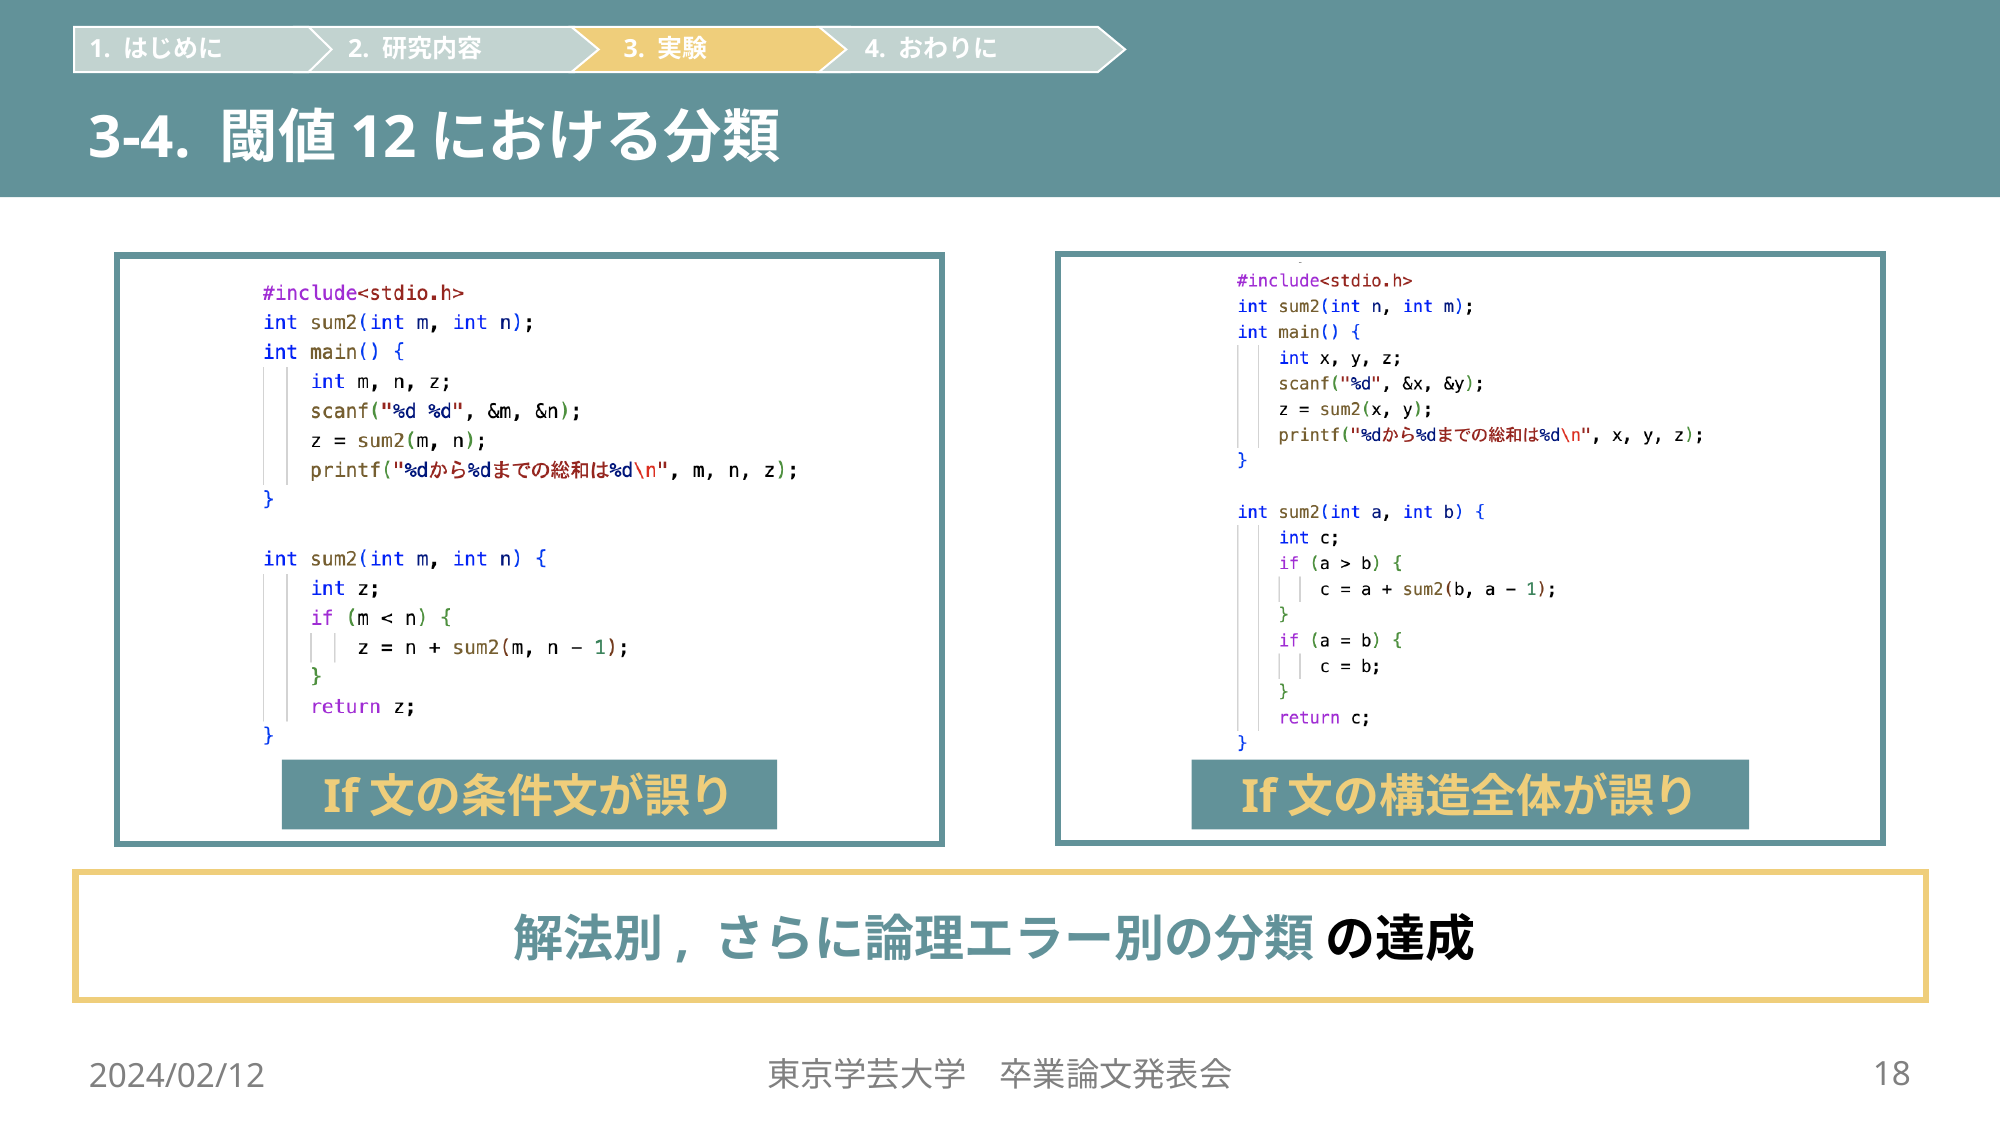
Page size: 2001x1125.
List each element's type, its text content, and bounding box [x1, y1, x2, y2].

slide_number 18 [1475, 1044, 1926, 1105]
text_box If文の構造全体が誤り [1191, 759, 1750, 830]
text_box 解法別, さらに論理エラー別の分類 の達成 [94, 906, 1906, 991]
text_box [1057, 253, 1884, 844]
text_box [0, 0, 2000, 198]
text_box [74, 871, 1927, 1001]
text_box [116, 254, 943, 845]
picture [254, 273, 805, 749]
picture [1231, 262, 1710, 756]
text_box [74, 26, 602, 73]
text_box If文の条件文が誤り [281, 759, 778, 830]
text_box 4. おわりに [816, 25, 1127, 74]
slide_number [74, 1044, 524, 1105]
text_box 3-4. 閾値12における分類 [73, 79, 1564, 198]
text_box 3. 実験 [568, 25, 843, 74]
footer 東京学芸大学 卒業論文発表会 [624, 1042, 1376, 1105]
